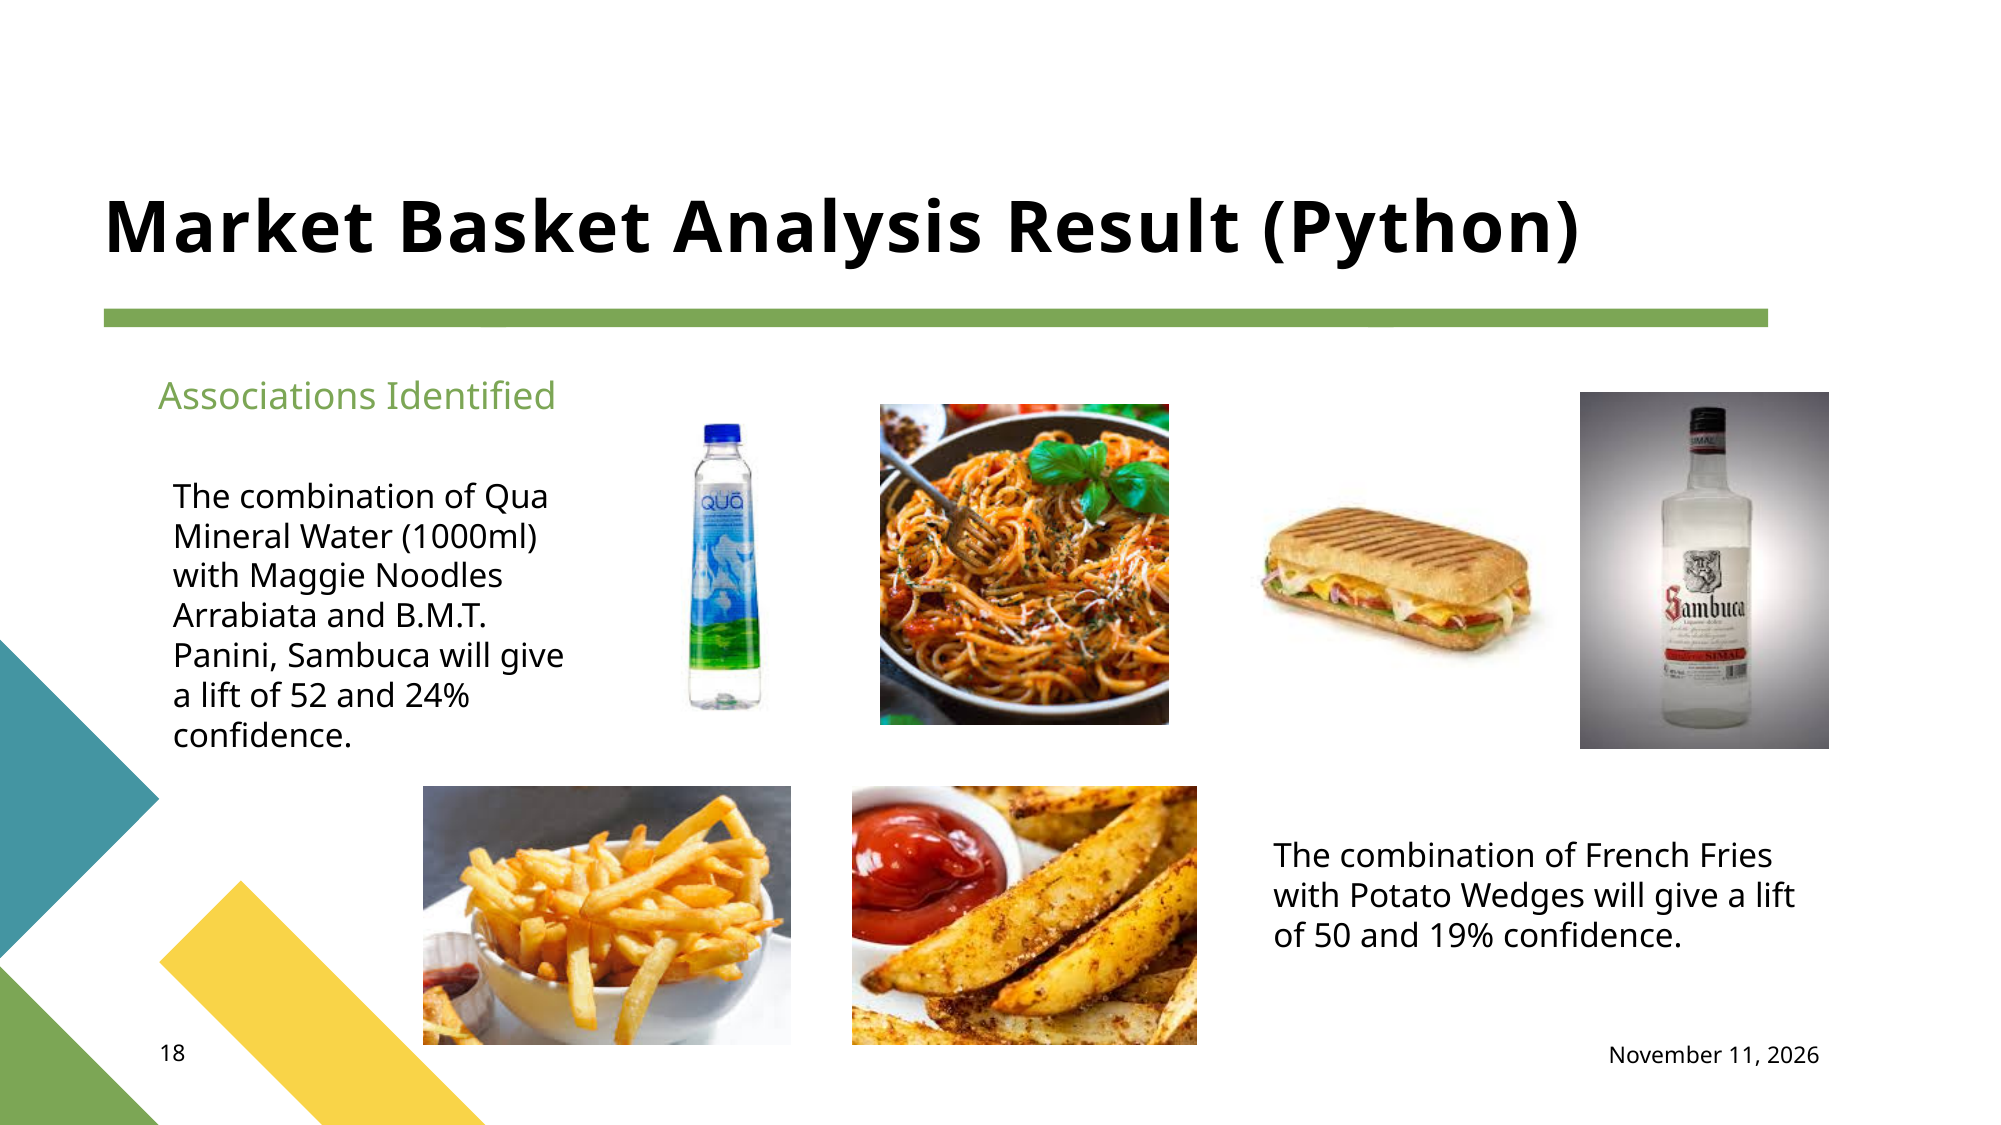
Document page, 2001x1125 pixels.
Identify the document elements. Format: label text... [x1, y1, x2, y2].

text_box [103, 308, 1769, 328]
picture [571, 404, 1169, 725]
picture [423, 786, 791, 1045]
picture [852, 786, 1197, 1045]
text_box The combination of French Fries with Potato Wedges will give a lift of 50 and 19% confidence. [1258, 827, 1824, 962]
slide_number 18 [159, 1038, 246, 1080]
list Associations Identified [158, 377, 582, 428]
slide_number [1608, 1041, 1824, 1082]
text_box The combination of Qua Mineral Water (1000ml) with Maggie Noodles Arrabiata and B.M.T. Panini, Sambuca will give a lift of 52 and 24% confidence. [158, 467, 607, 762]
title Market Basket Analysis Result (Python) [103, 145, 1770, 269]
picture [1187, 392, 1829, 749]
